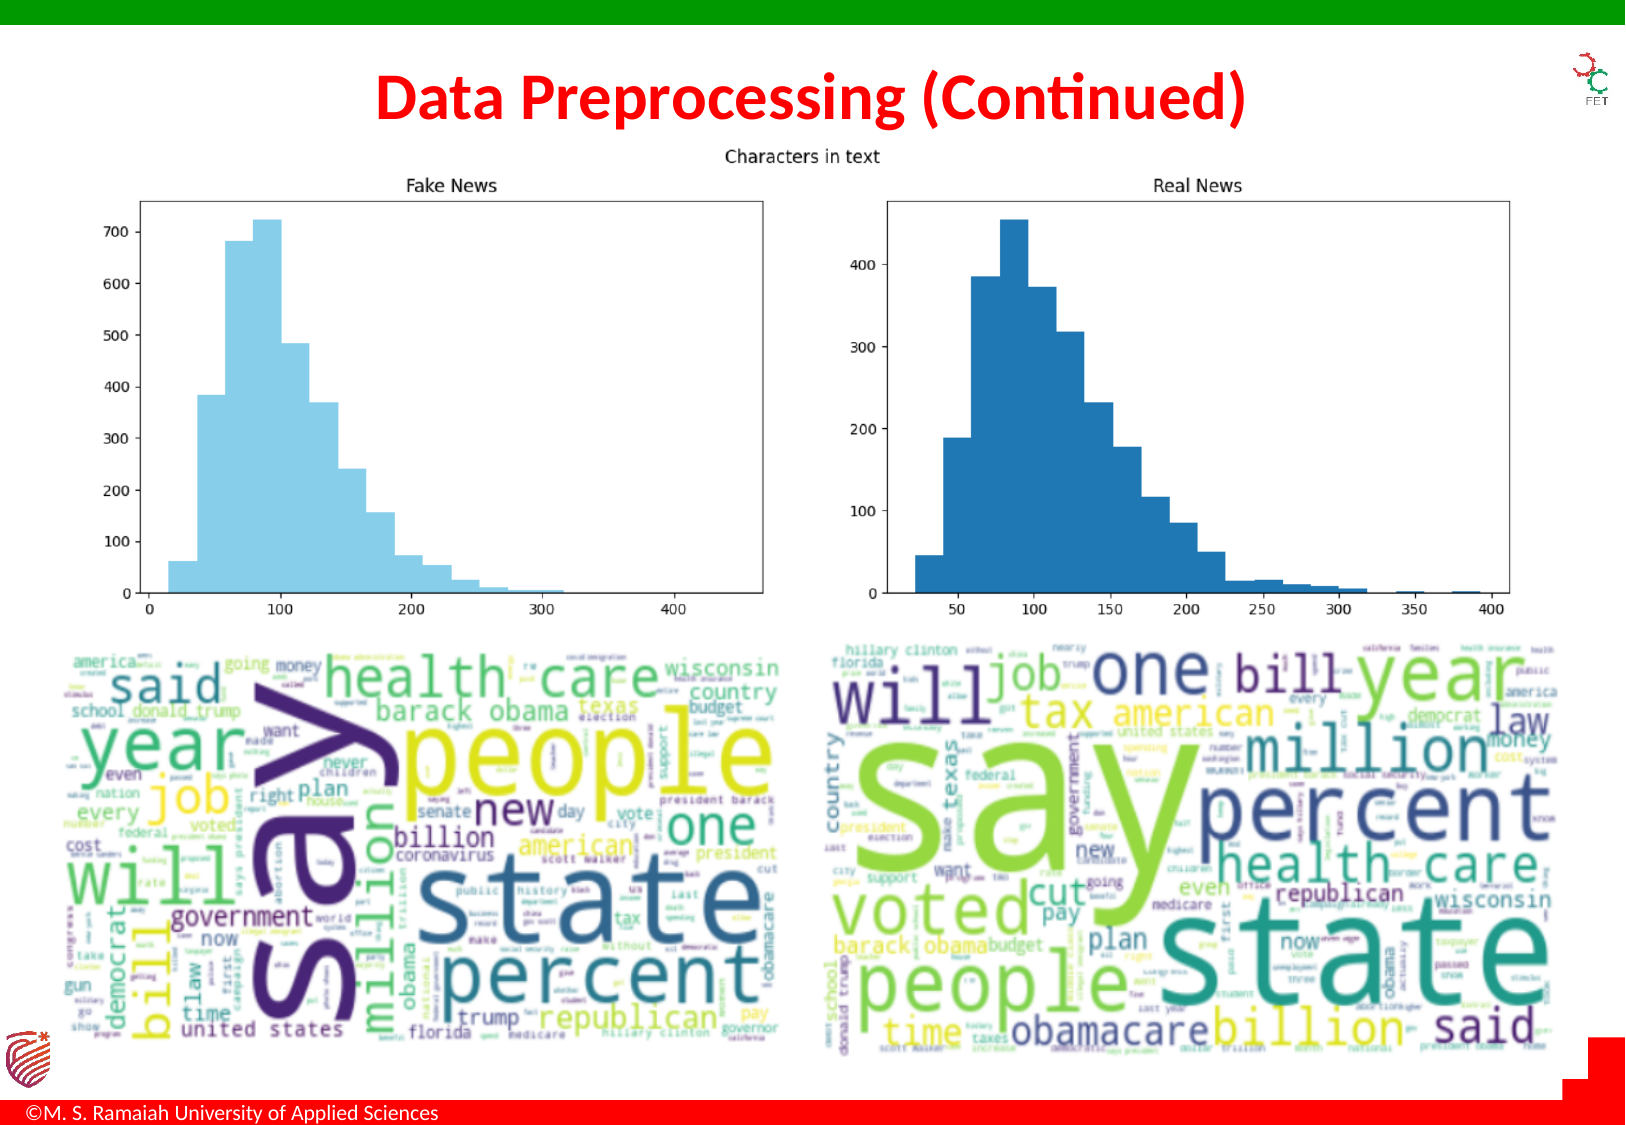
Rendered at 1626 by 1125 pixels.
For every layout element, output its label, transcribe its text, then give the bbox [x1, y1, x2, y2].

picture [56, 633, 1589, 1081]
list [80, 141, 1544, 625]
title Data Preprocessing (Continued) [81, 45, 1544, 141]
picture [1558, 33, 1623, 124]
picture [6, 1031, 50, 1088]
